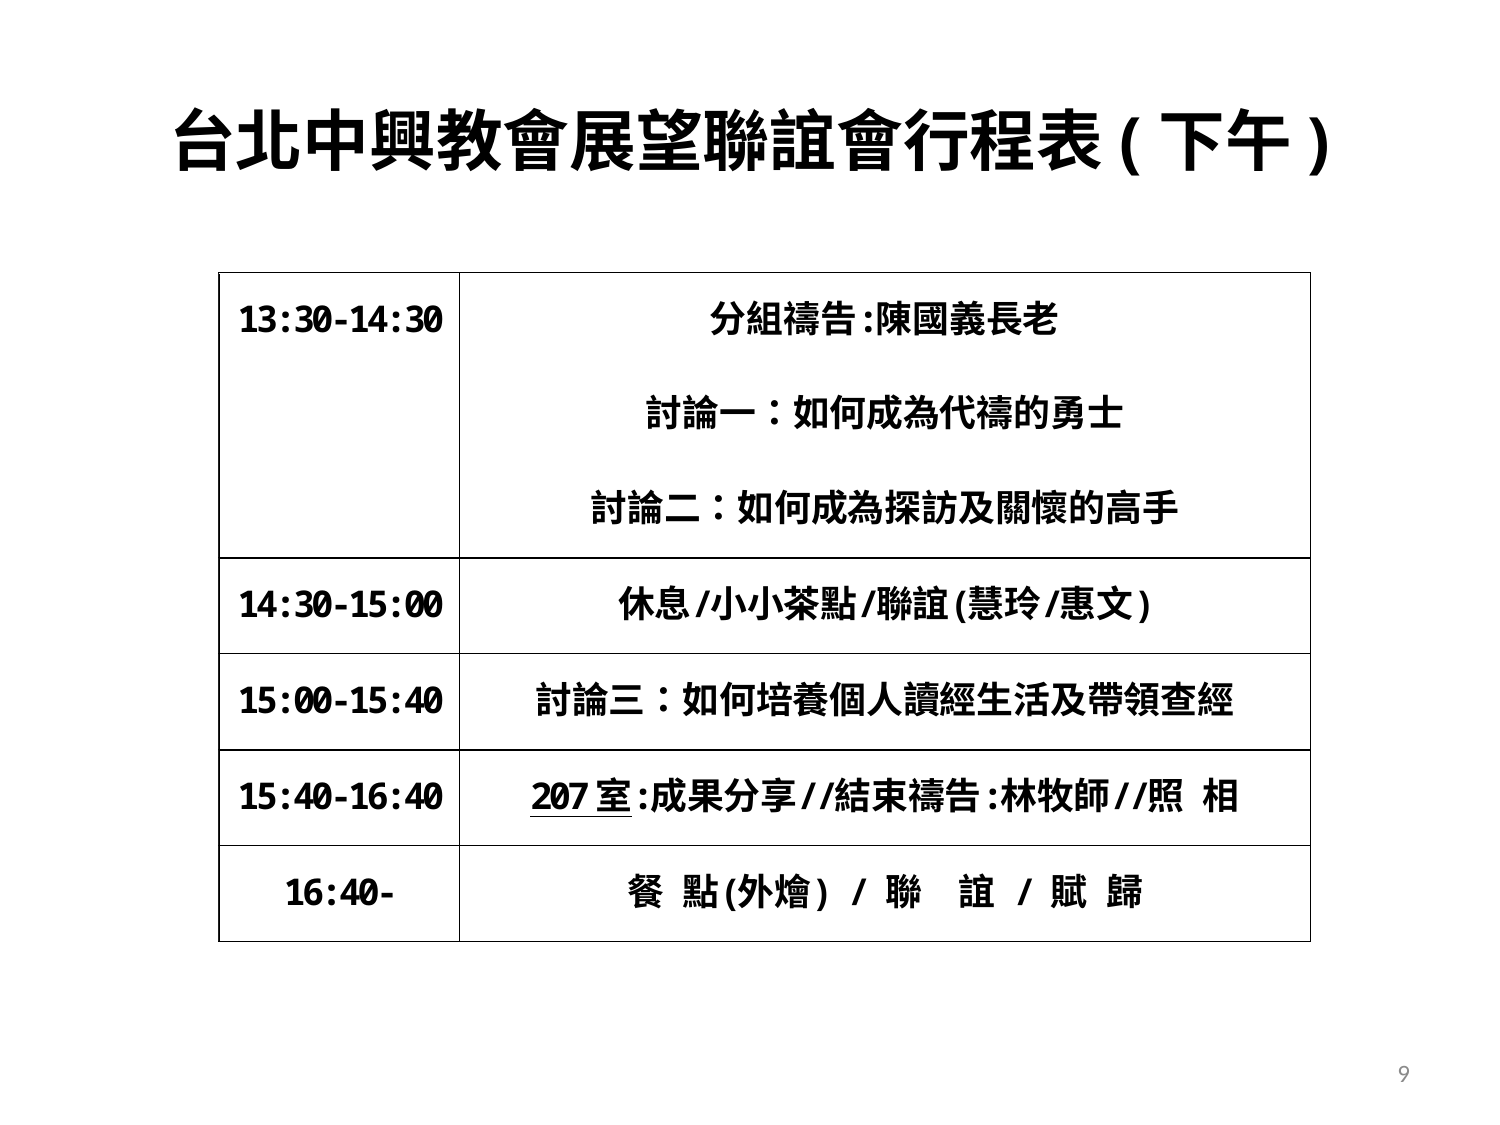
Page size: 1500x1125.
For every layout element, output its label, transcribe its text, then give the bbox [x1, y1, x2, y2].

picture [218, 271, 1318, 990]
title 台北中興教會展望聯誼會行程表(下午) [75, 45, 1425, 233]
slide_number 9 [1074, 1042, 1425, 1103]
